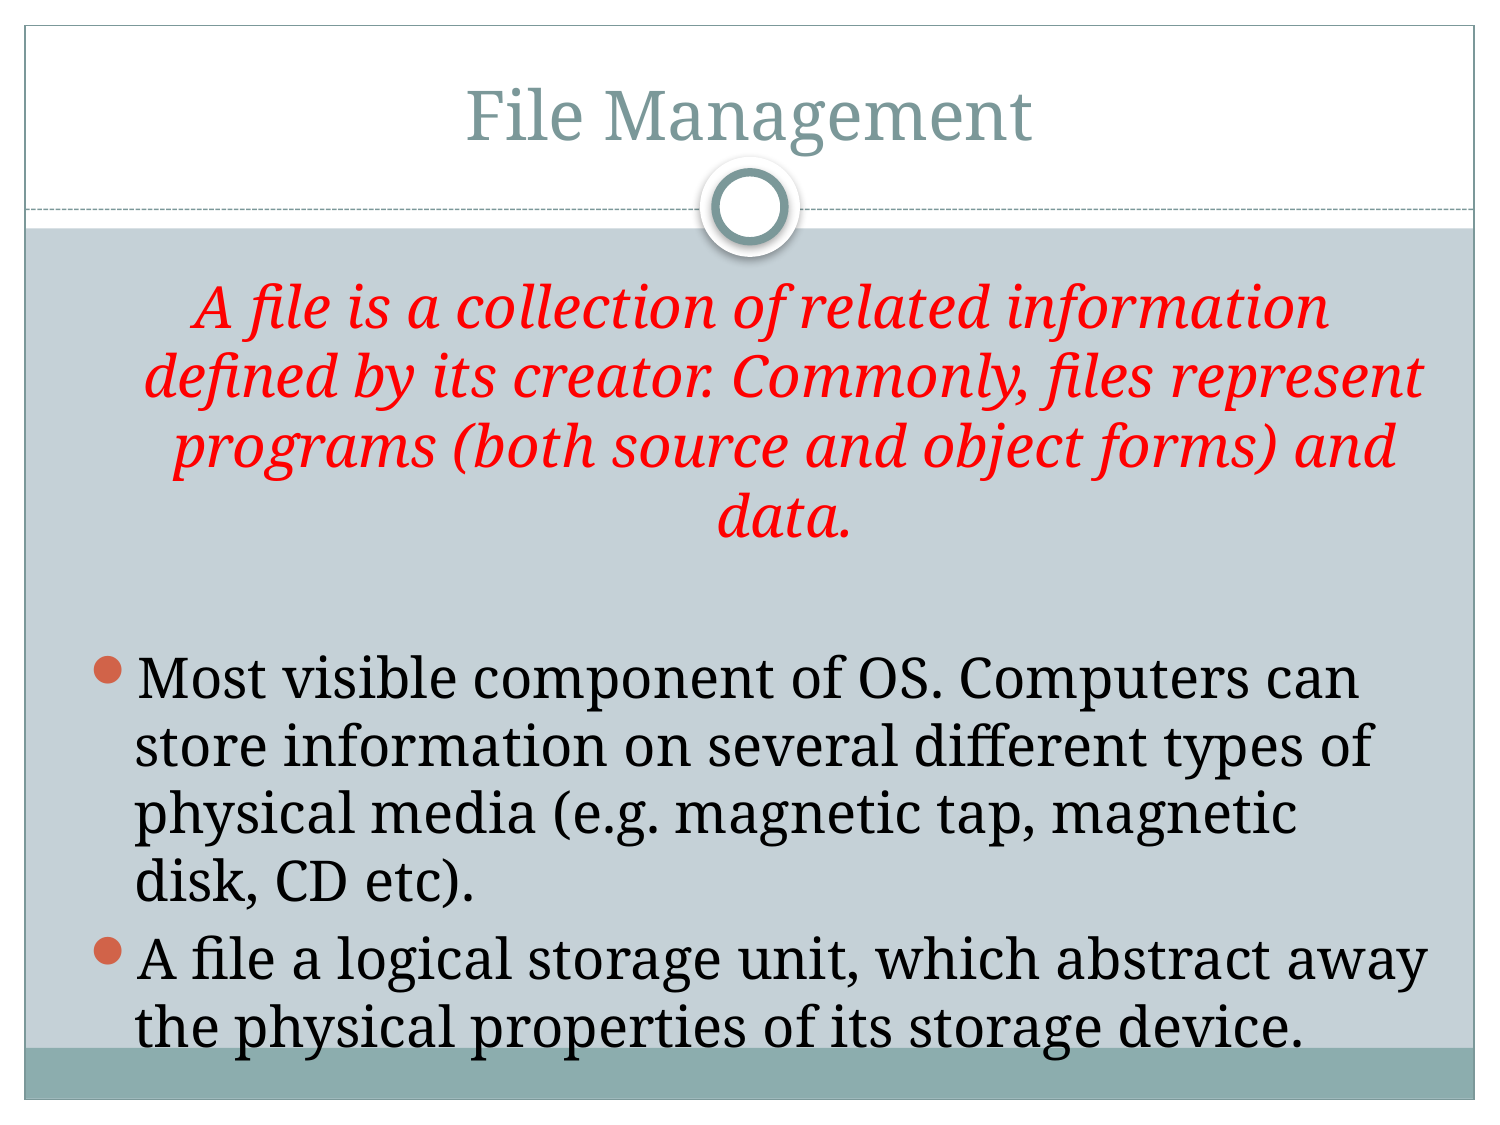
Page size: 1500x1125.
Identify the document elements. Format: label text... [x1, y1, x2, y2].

title File Management [49, 37, 1450, 162]
list A file is a collection of related information defined by its creator. Commonly, files represent programs (both source and object forms) and data. Most visible component of OS. Computers can store information on several different types of physical media (e.g. magnetic tap, magnetic disk, CD etc). A file a logical storage unit, which abstract away the physical properties of its storage device. [75, 262, 1450, 1075]
